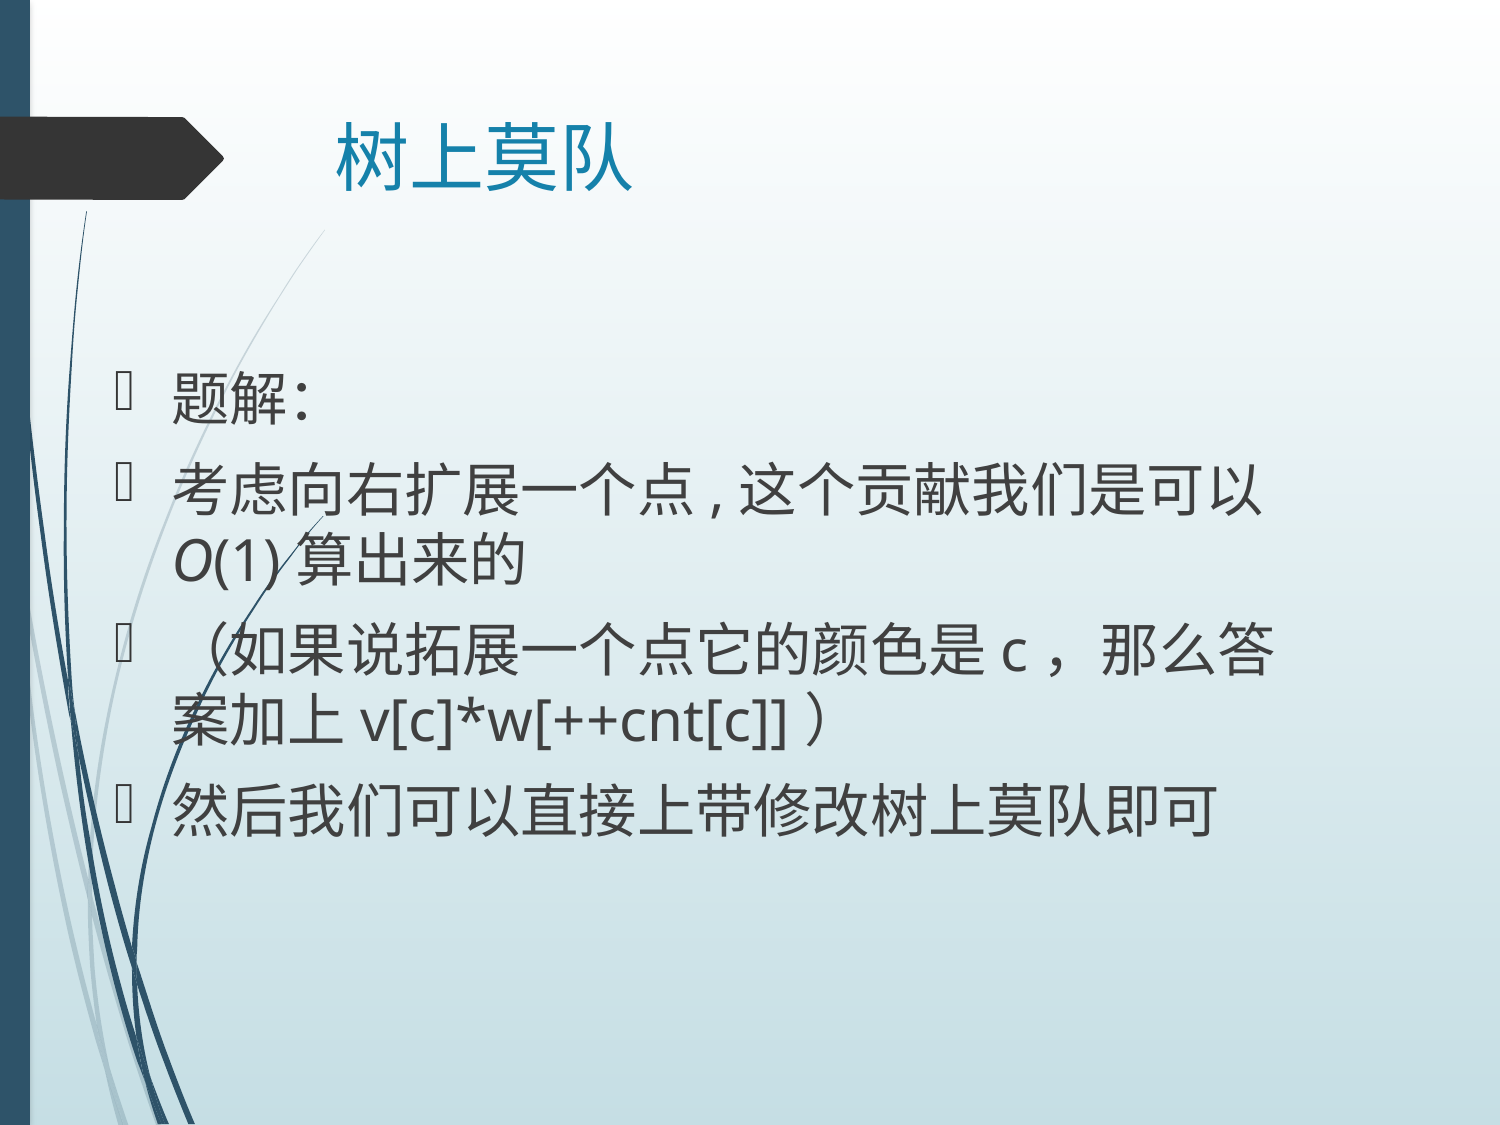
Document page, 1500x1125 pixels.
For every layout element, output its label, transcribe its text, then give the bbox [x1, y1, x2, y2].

title 树上莫队 [319, 102, 1400, 313]
list 题解： 考虑向右扩展一个点,这个贡献我们是可以O(1)算出来的 （如果说拓展一个点它的颜色是c，那么答案加上v[c]*w[++cnt[c]]） 然后我们可以直接上带修改树上莫队即可 [99, 354, 1306, 992]
